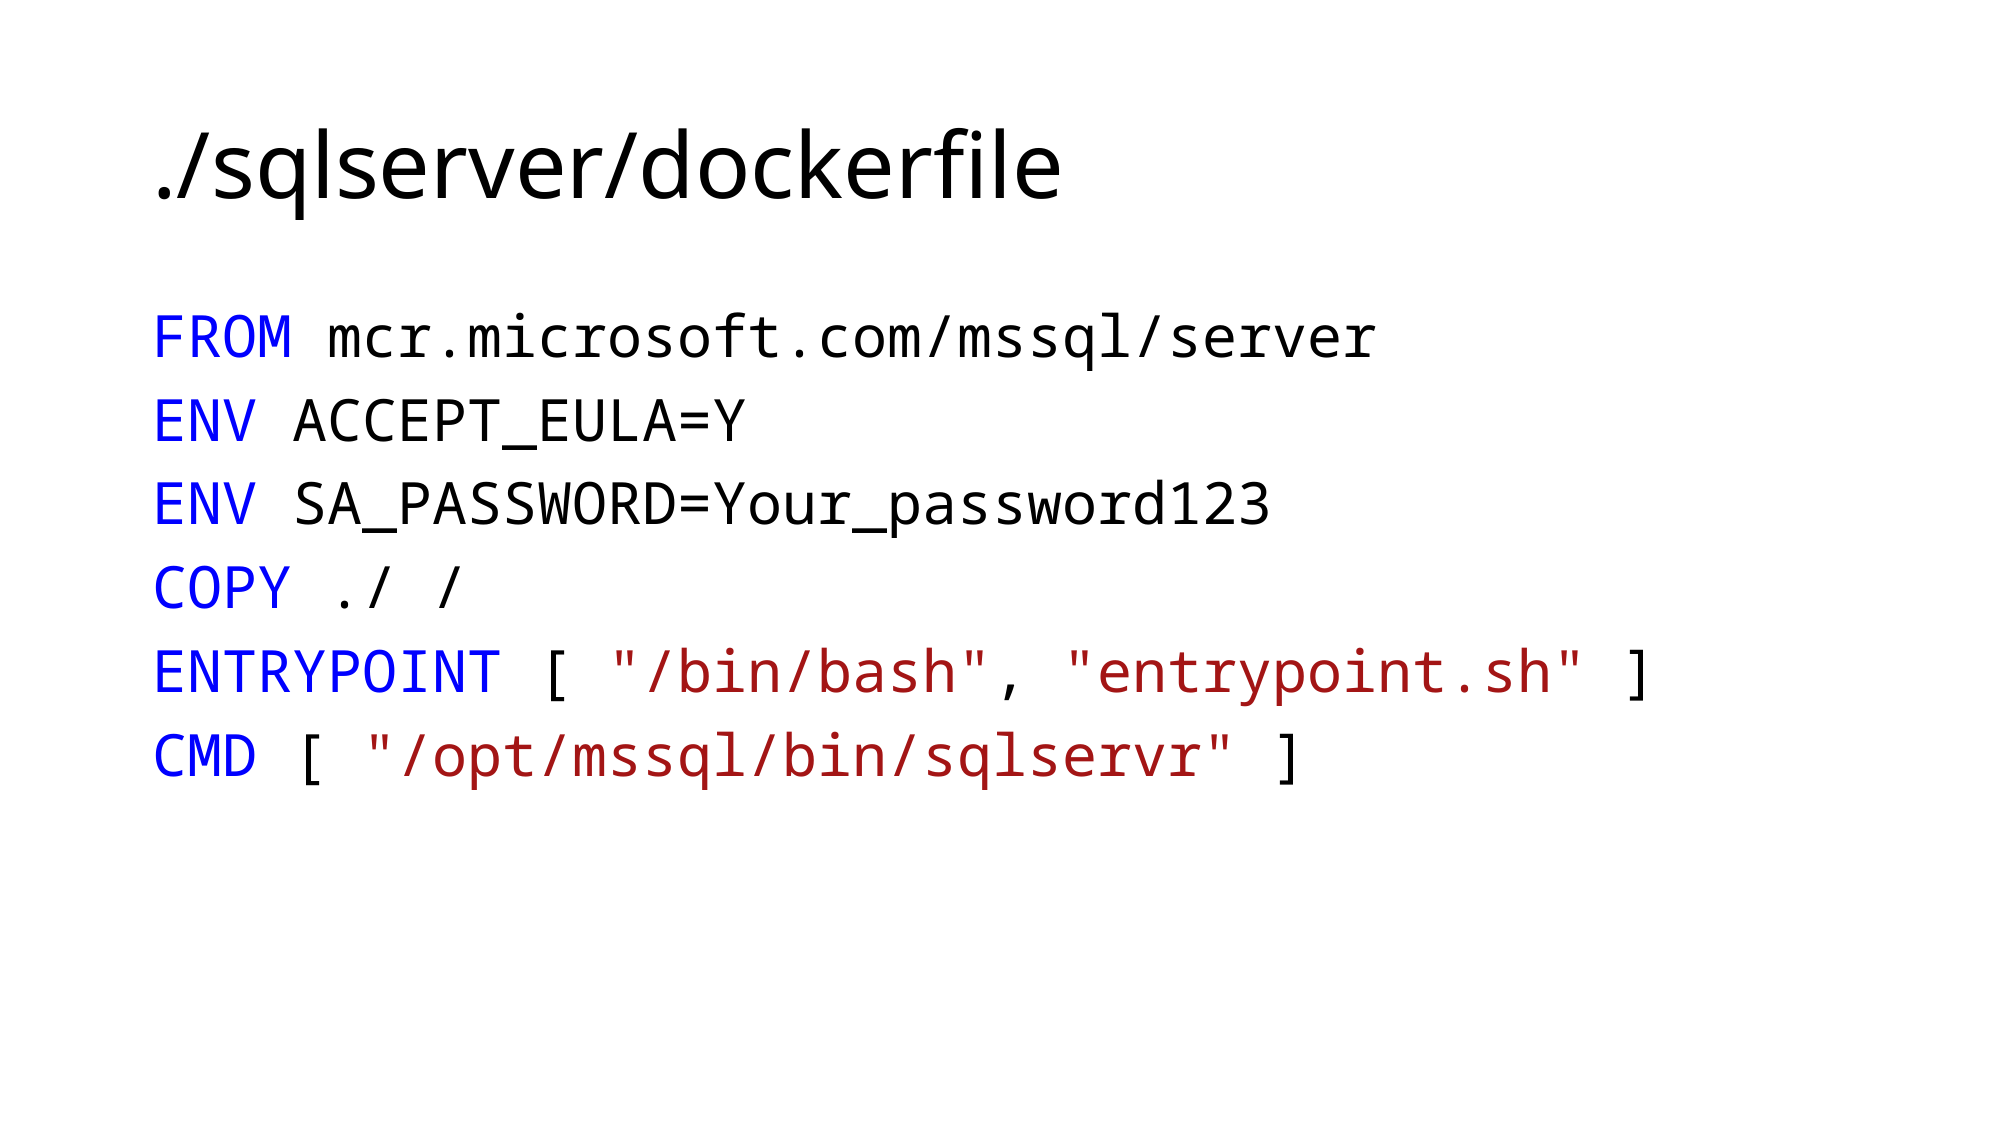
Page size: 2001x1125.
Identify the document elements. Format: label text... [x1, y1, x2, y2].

title ./sqlserver/dockerfile [137, 59, 1863, 278]
list FROM mcr.microsoft.com/mssql/server ENV ACCEPT_EULA=Y ENV SA_PASSWORD=Your_password123 COPY ./ / ENTRYPOINT [ "/bin/bash", "entrypoint.sh" ] CMD [ "/opt/mssql/bin/sqlservr" ] [137, 299, 1863, 1014]
